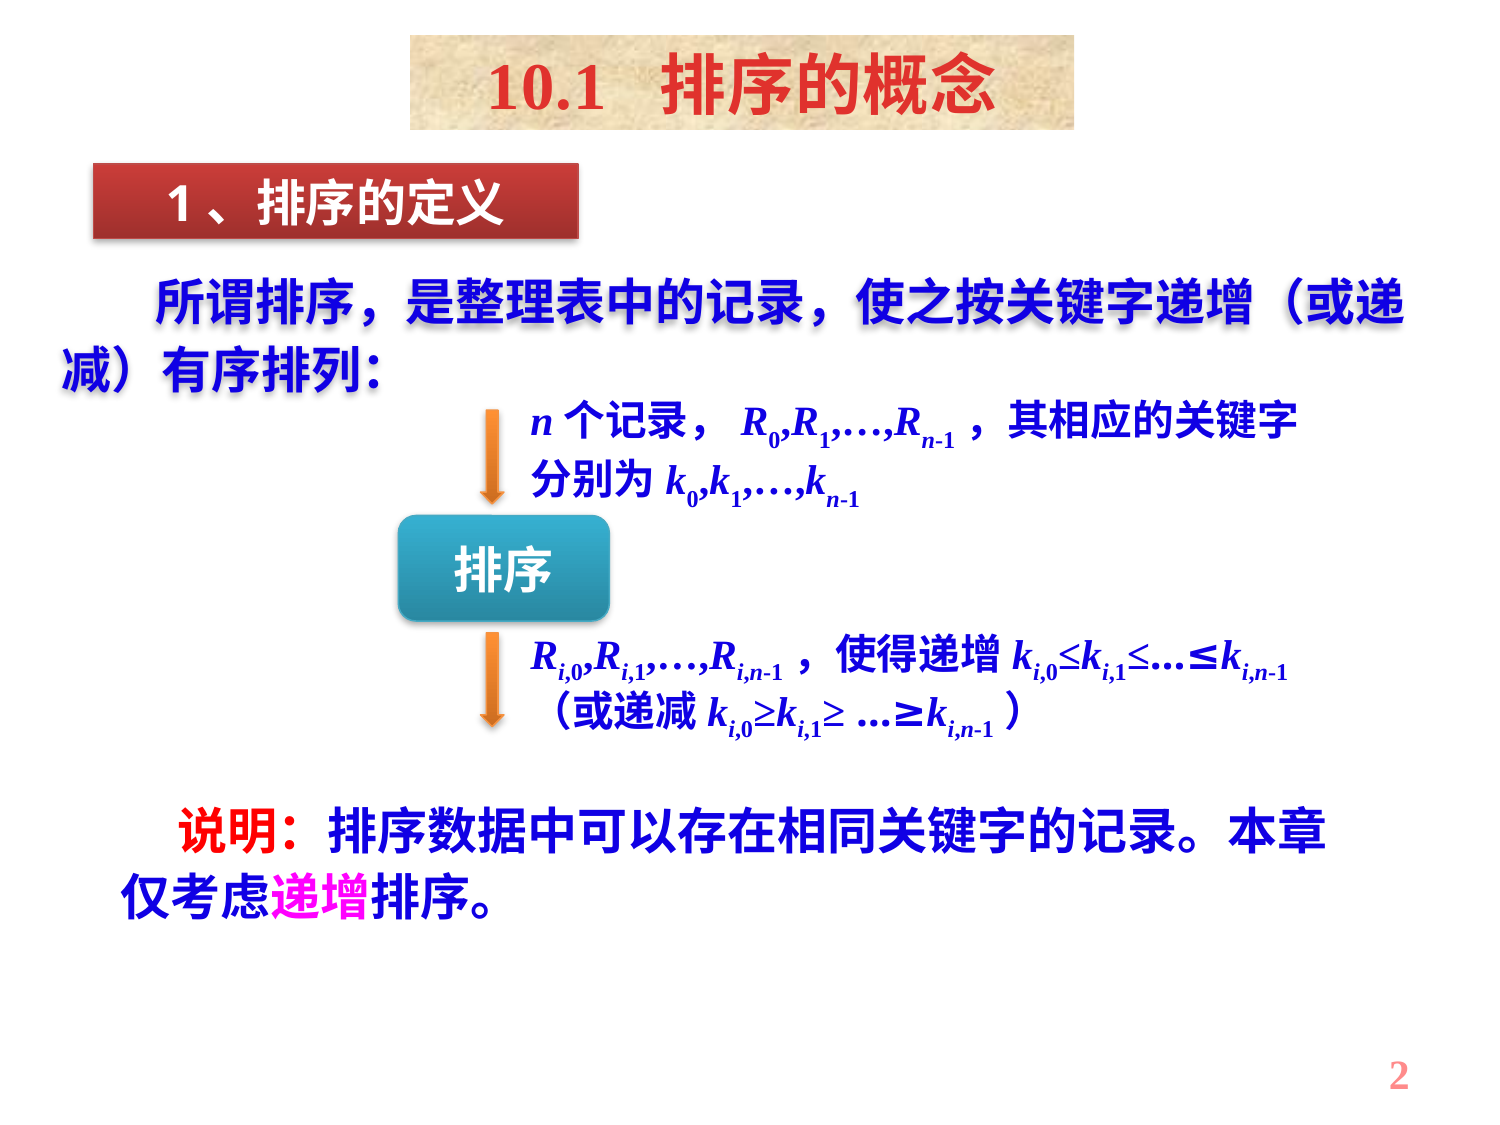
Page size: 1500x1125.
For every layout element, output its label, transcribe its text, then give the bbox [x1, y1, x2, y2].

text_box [398, 386, 1384, 738]
text_box 1、排序的定义 [93, 163, 579, 239]
text_box 说明：排序数据中可以存在相同关键字的记录。本章仅考虑递增排序。 [105, 785, 1369, 934]
slide_number 2 [1074, 1042, 1425, 1103]
text_box 所谓排序，是整理表中的记录，使之按关键字递增（或递减）有序排列： [46, 257, 1430, 406]
text_box 10.1 排序的概念 [410, 35, 1075, 130]
